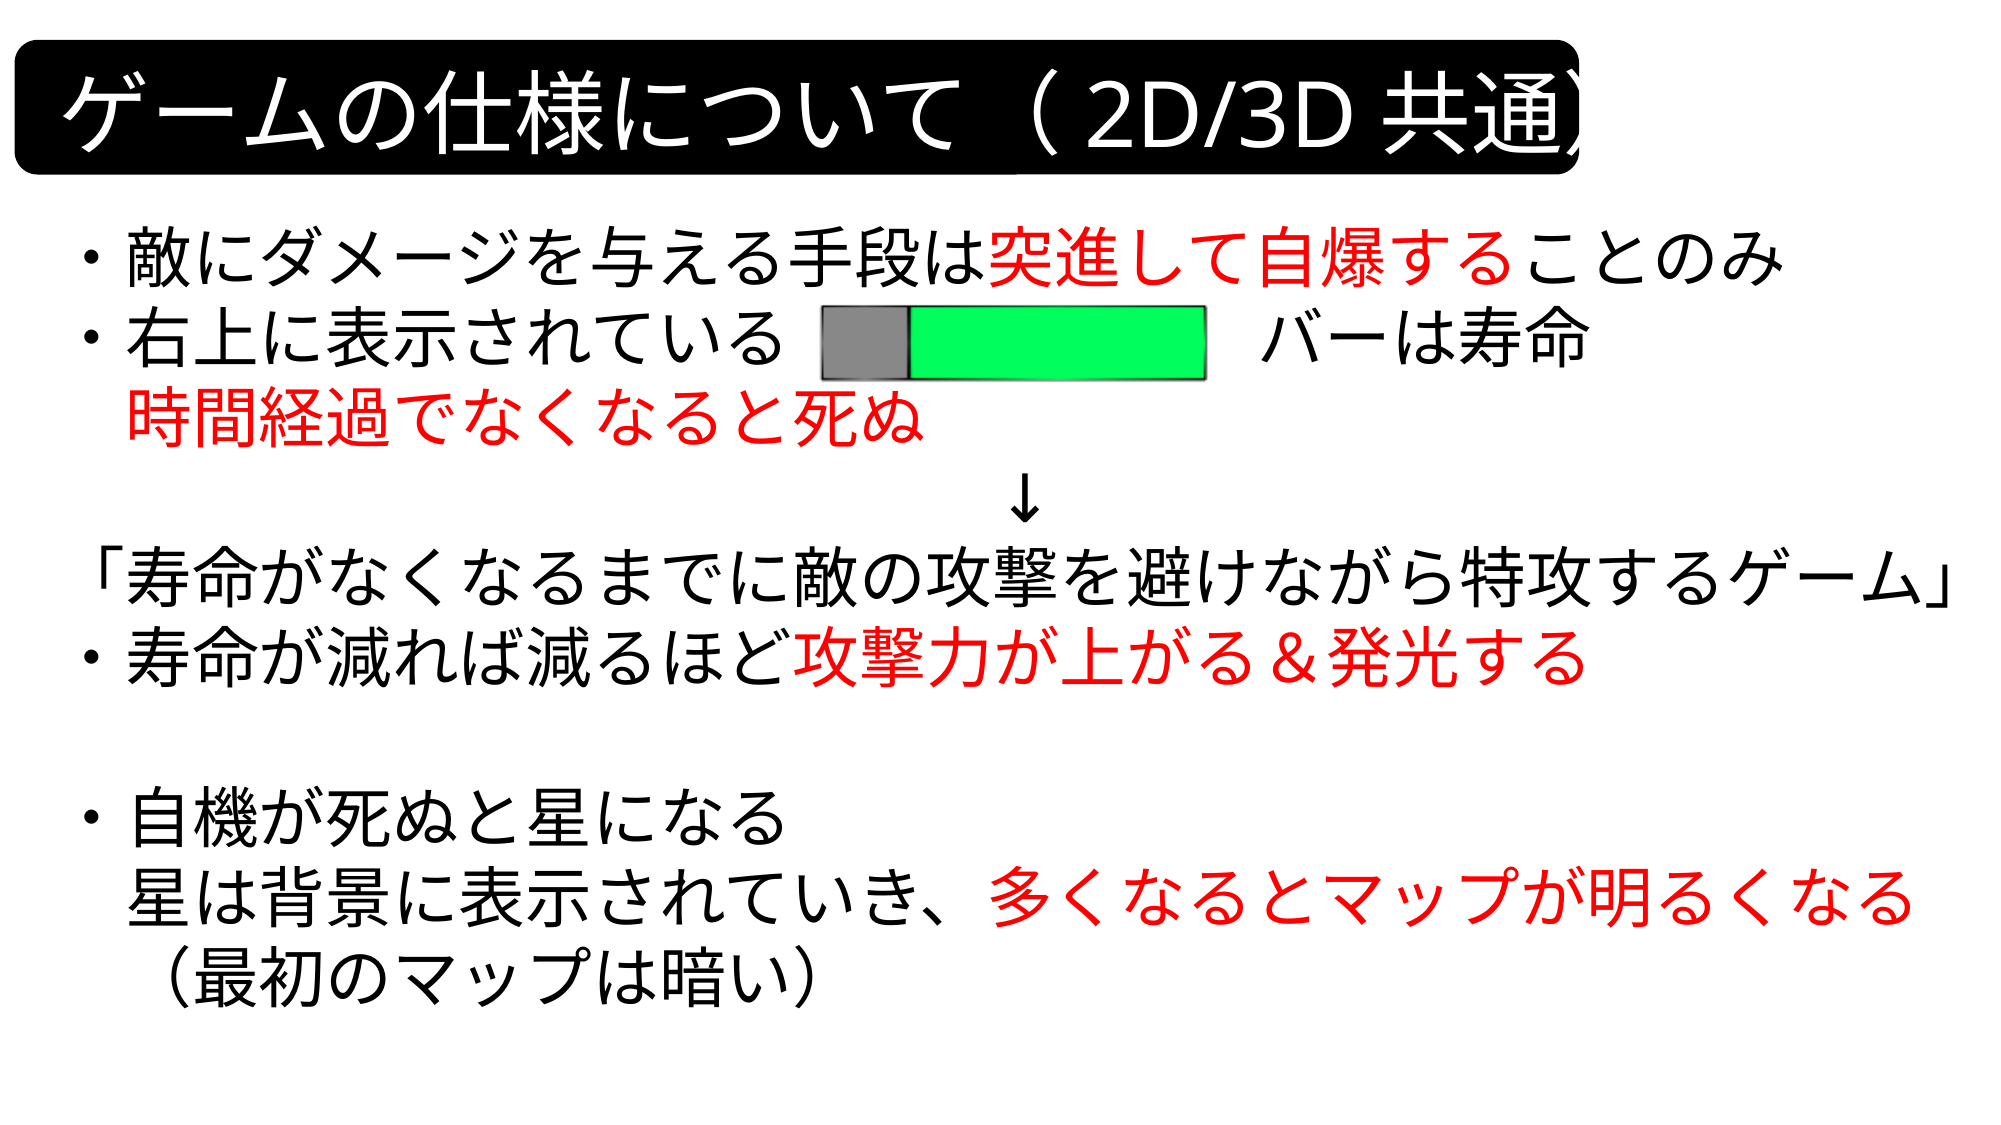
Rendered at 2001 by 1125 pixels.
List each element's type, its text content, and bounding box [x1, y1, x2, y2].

text_box [14, 39, 1574, 175]
text_box ゲームの仕様について（2D/3D共通） ・敵にダメージを与える手段は突進して自爆することのみ ・右上に表示されている バーは寿命 時間経過でなくなると死ぬ ↓ 「寿命がなくなるまでに敵の攻撃を避けながら特攻するゲーム」 ・寿命が減れば減るほど攻撃力が上がる＆発光する ・自機が死ぬと星になる 星は背景に表示されていき、多くなるとマップが明るくなる （最初のマップは暗い） [43, 48, 2000, 1023]
picture [798, 293, 1224, 391]
